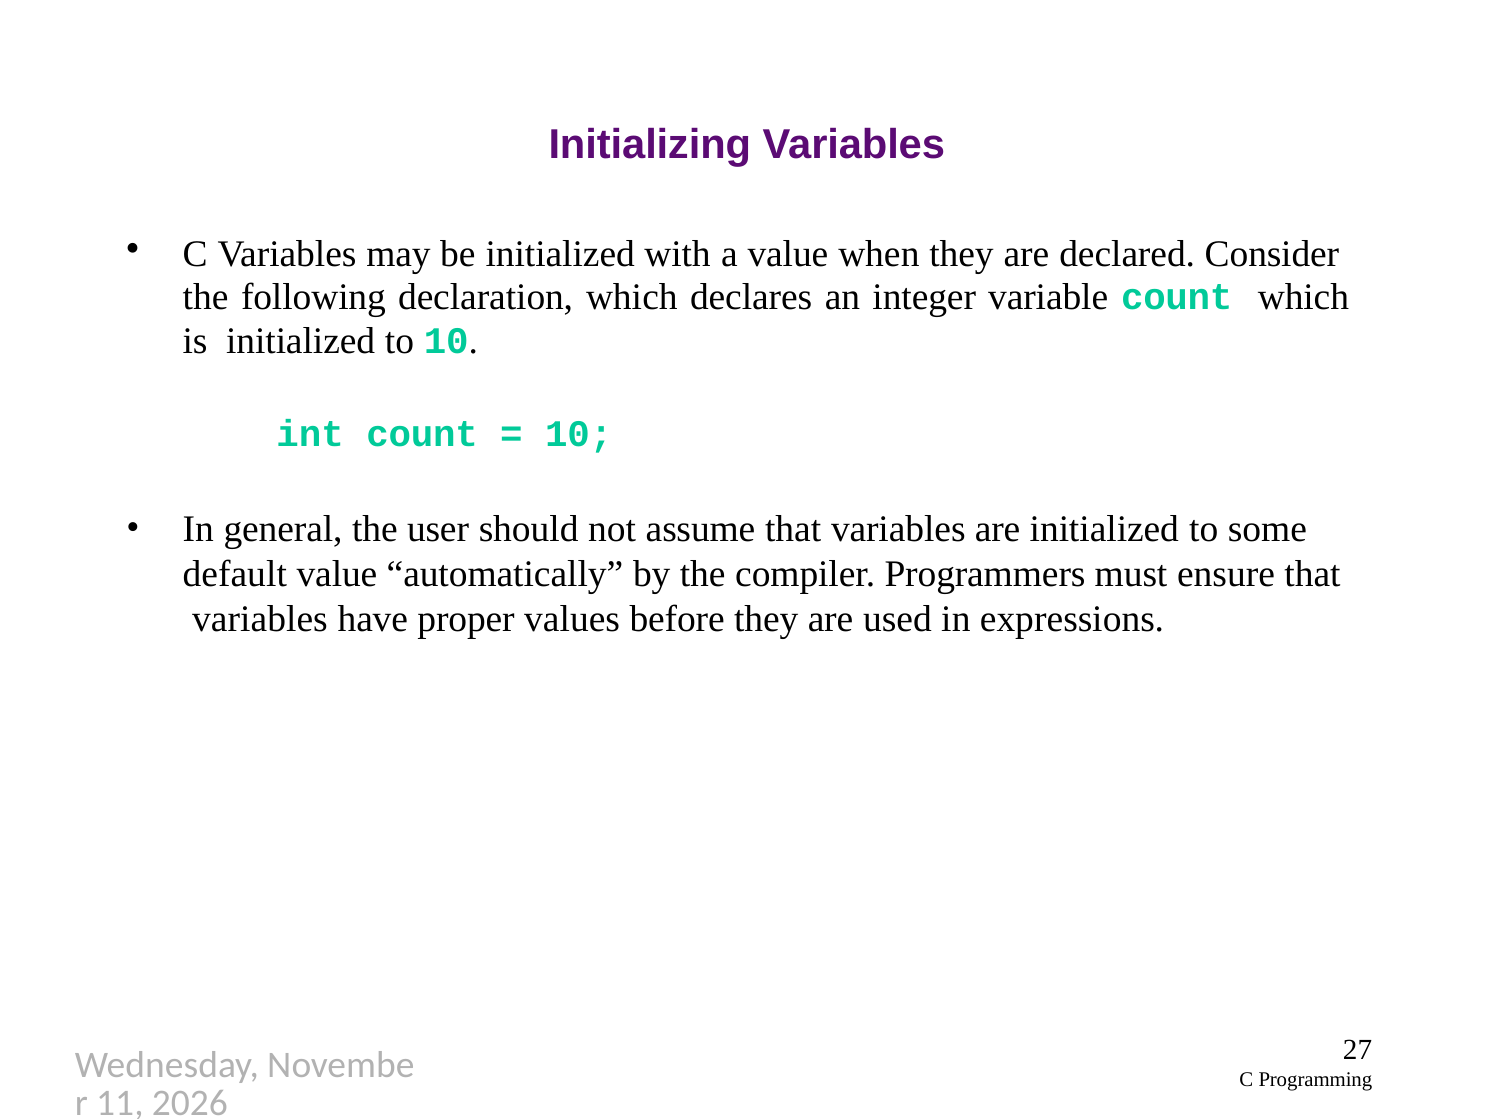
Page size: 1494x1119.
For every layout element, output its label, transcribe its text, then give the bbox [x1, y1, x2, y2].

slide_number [74, 1040, 419, 1097]
text_box C Variables may be initialized with a value when they are declared. Consider the following declaration, which declares an integer variable count which is initialized to 10. int count = 10; In general, the user should not assume that variables are initialized to some default value “automatically” by the compiler. Programmers must ensure that variables have proper values before they are used in expressions. [124, 231, 1350, 640]
slide_number 27 C Programming [1235, 1034, 1376, 1119]
title Initializing Variables [200, 116, 1294, 231]
